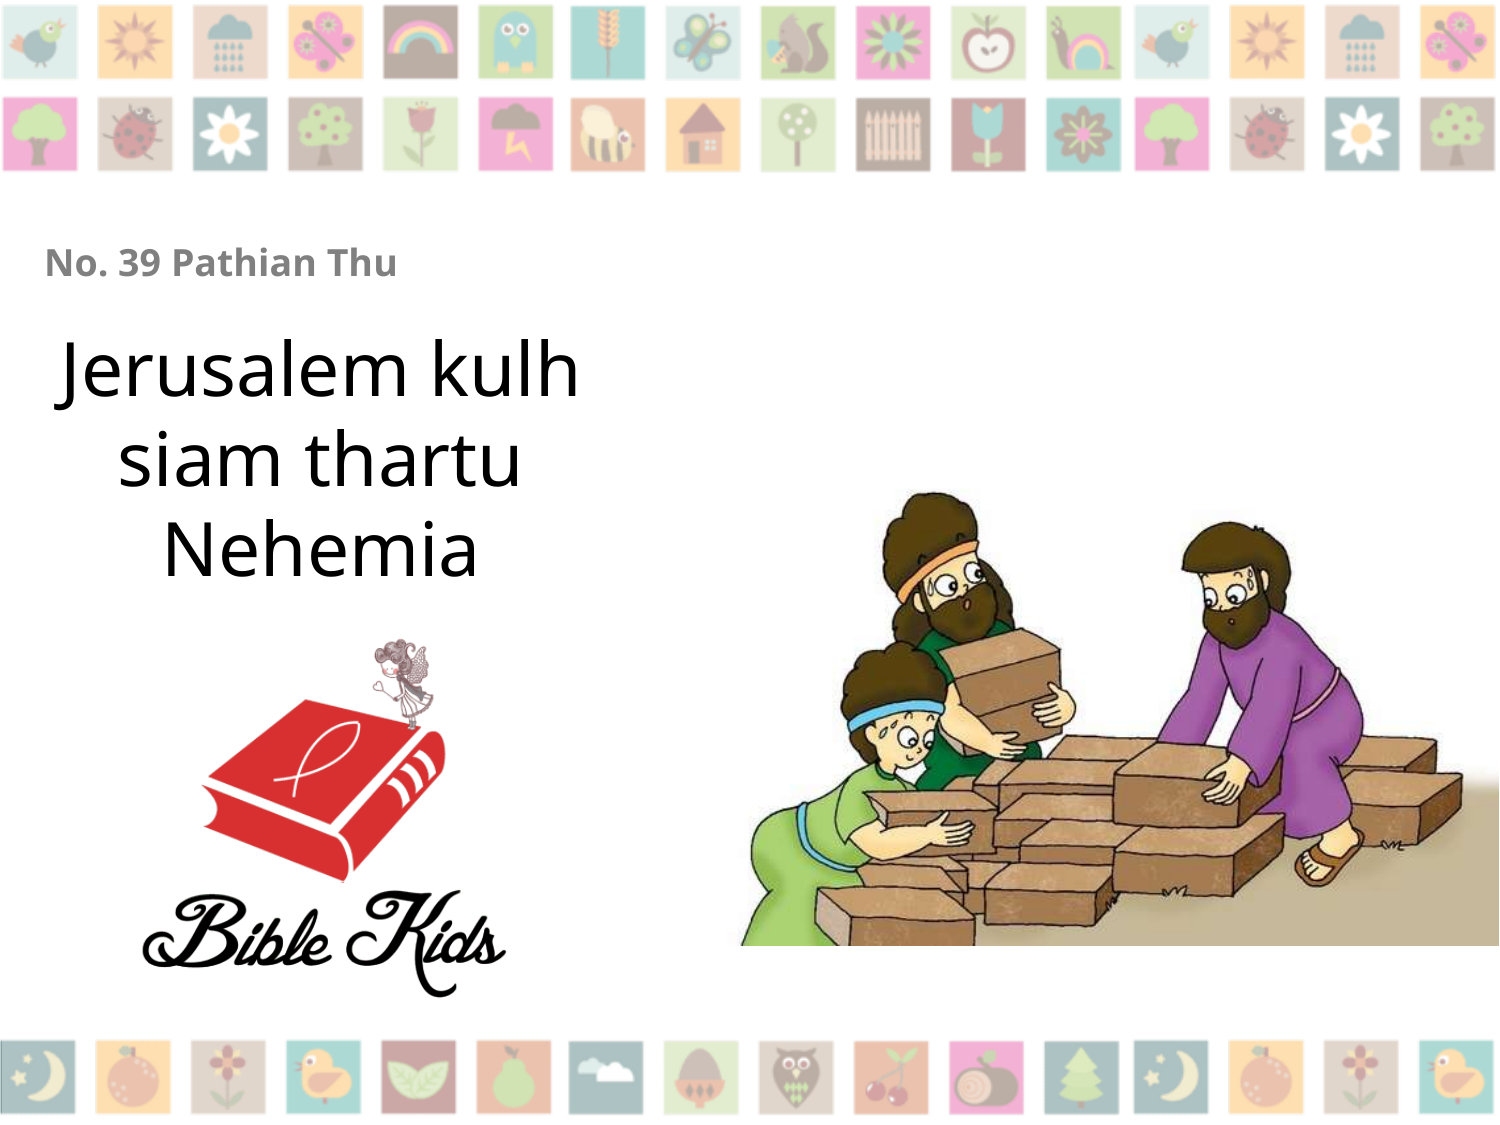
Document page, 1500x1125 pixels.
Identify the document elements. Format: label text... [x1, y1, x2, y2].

text_box Jerusalem kulh siam thartu Nehemia [0, 314, 644, 600]
text_box No. 39 Pathian Thu [29, 231, 543, 292]
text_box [0, 1028, 1500, 1118]
picture [117, 600, 544, 1027]
picture [643, 320, 1500, 946]
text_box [0, 3, 1500, 181]
